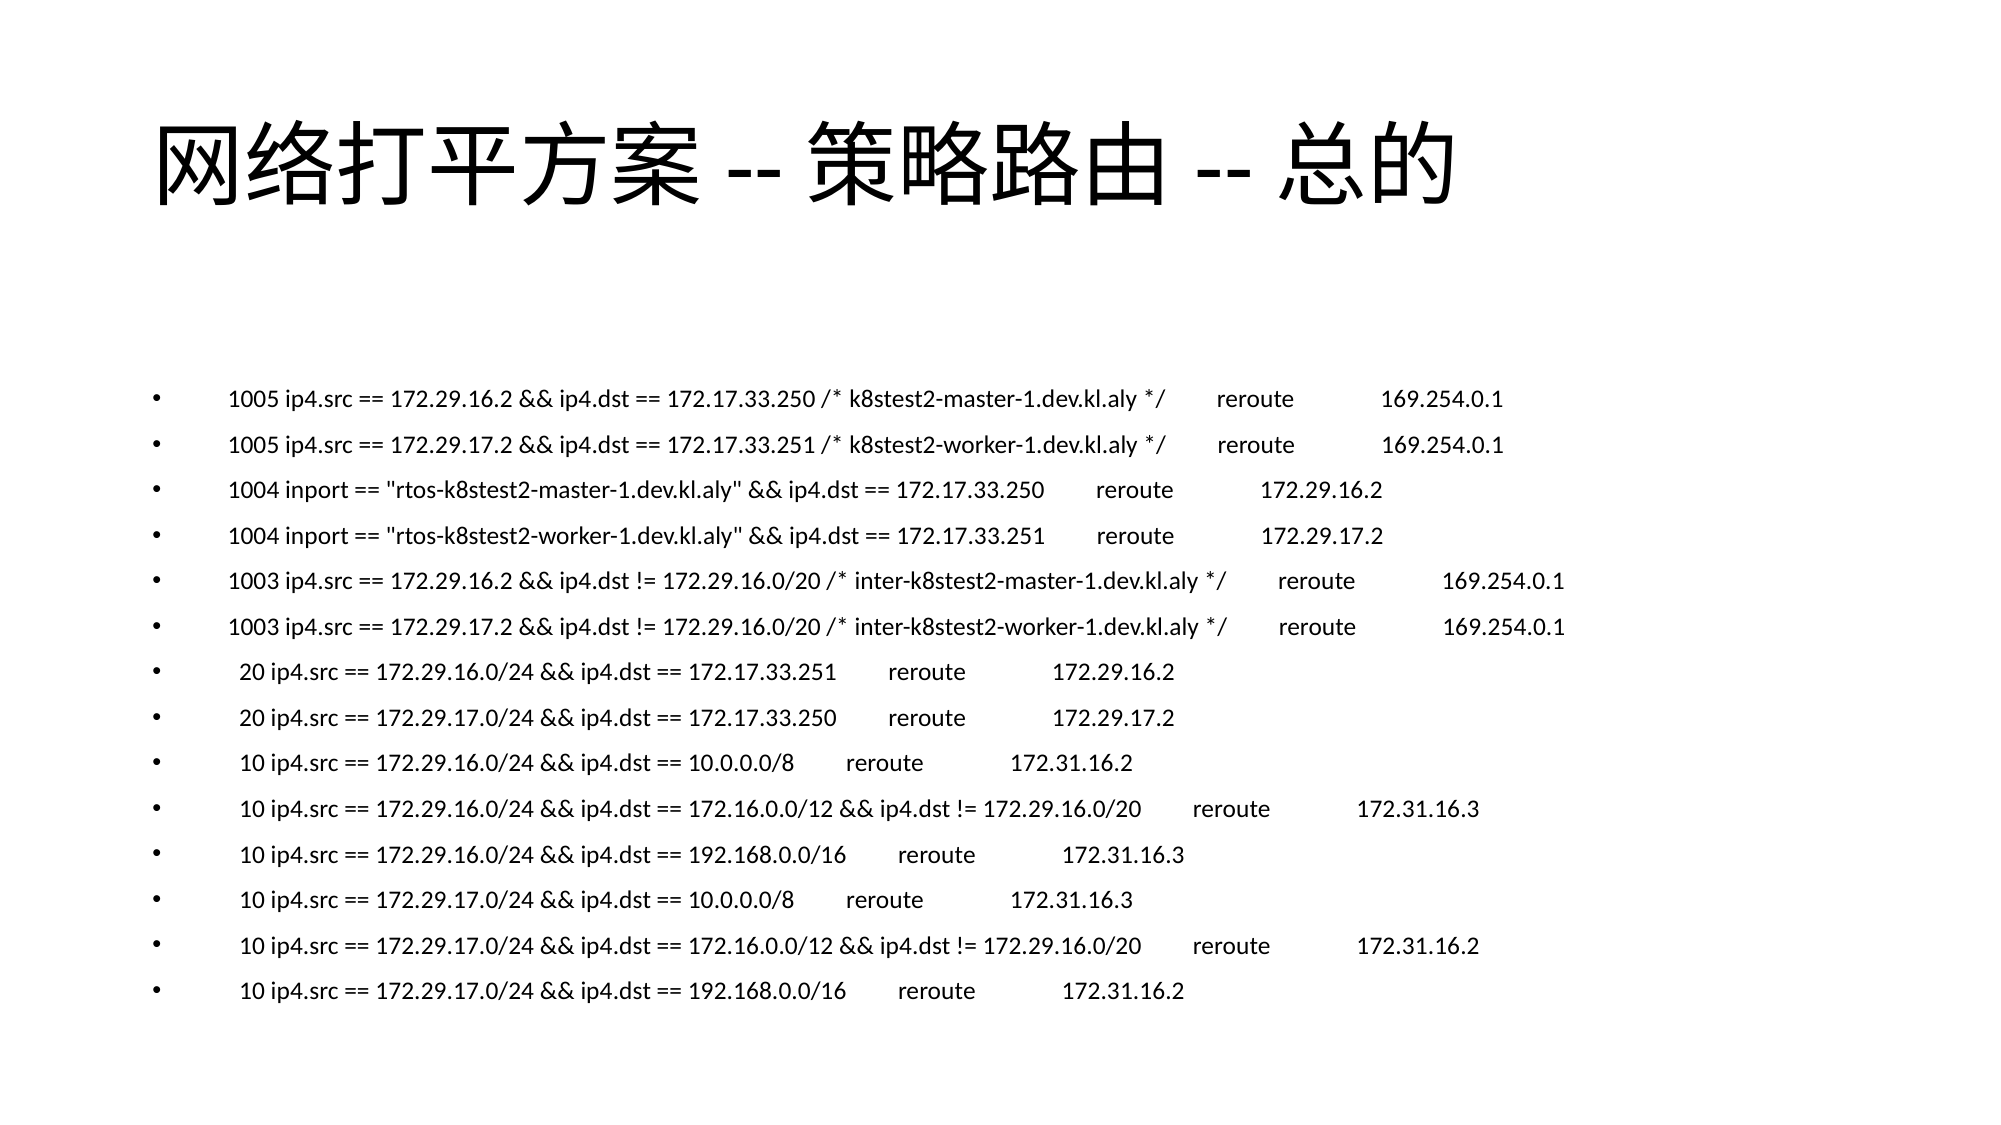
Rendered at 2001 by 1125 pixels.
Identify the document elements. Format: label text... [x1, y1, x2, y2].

title 网络打平方案--策略路由--总的 [137, 59, 1863, 278]
list 1005 ip4.src == 172.29.16.2 && ip4.dst == 172.17.33.250 /* k8stest2-master-1.dev.kl.aly */ reroute 169.254.0.1 1005 ip4.src == 172.29.17.2 && ip4.dst == 172.17.33.251 /* k8stest2-worker-1.dev.kl.aly */ reroute 169.254.0.1 1004 inport == "rtos-k8stest2-master-1.dev.kl.aly" && ip4.dst == 172.17.33.250 reroute 172.29.16.2 1004 inport == "rtos-k8stest2-worker-1.dev.kl.aly" && ip4.dst == 172.17.33.251 reroute 172.29.17.2 1003 ip4.src == 172.29.16.2 && ip4.dst != 172.29.16.0/20 /* inter-k8stest2-master-1.dev.kl.aly */ reroute 169.254.0.1 1003 ip4.src == 172.29.17.2 && ip4.dst != 172.29.16.0/20 /* inter-k8stest2-worker-1.dev.kl.aly */ reroute 169.254.0.1 20 ip4.src == 172.29.16.0/24 && ip4.dst == 172.17.33.251 reroute 172.29.16.2 20 ip4.src == 172.29.17.0/24 && ip4.dst == 172.17.33.250 reroute 172.29.17.2 10 ip4.src == 172.29.16.0/24 && ip4.dst == 10.0.0.0/8 reroute 172.31.16.2 10 ip4.src == 172.29.16.0/24 && ip4.dst == 172.16.0.0/12 && ip4.dst != 172.29.16.0/20 reroute 172.31.16.3 10 ip4.src == 172.29.16.0/24 && ip4.dst == 192.168.0.0/16 reroute 172.31.16.3 10 ip4.src == 172.29.17.0/24 && ip4.dst == 10.0.0.0/8 reroute 172.31.16.3 10 ip4.src == 172.29.17.0/24 && ip4.dst == 172.16.0.0/12 && ip4.dst != 172.29.16.0/20 reroute 172.31.16.2 10 ip4.src == 172.29.17.0/24 && ip4.dst == 192.168.0.0/16 reroute 172.31.16.2 [137, 299, 1863, 1014]
